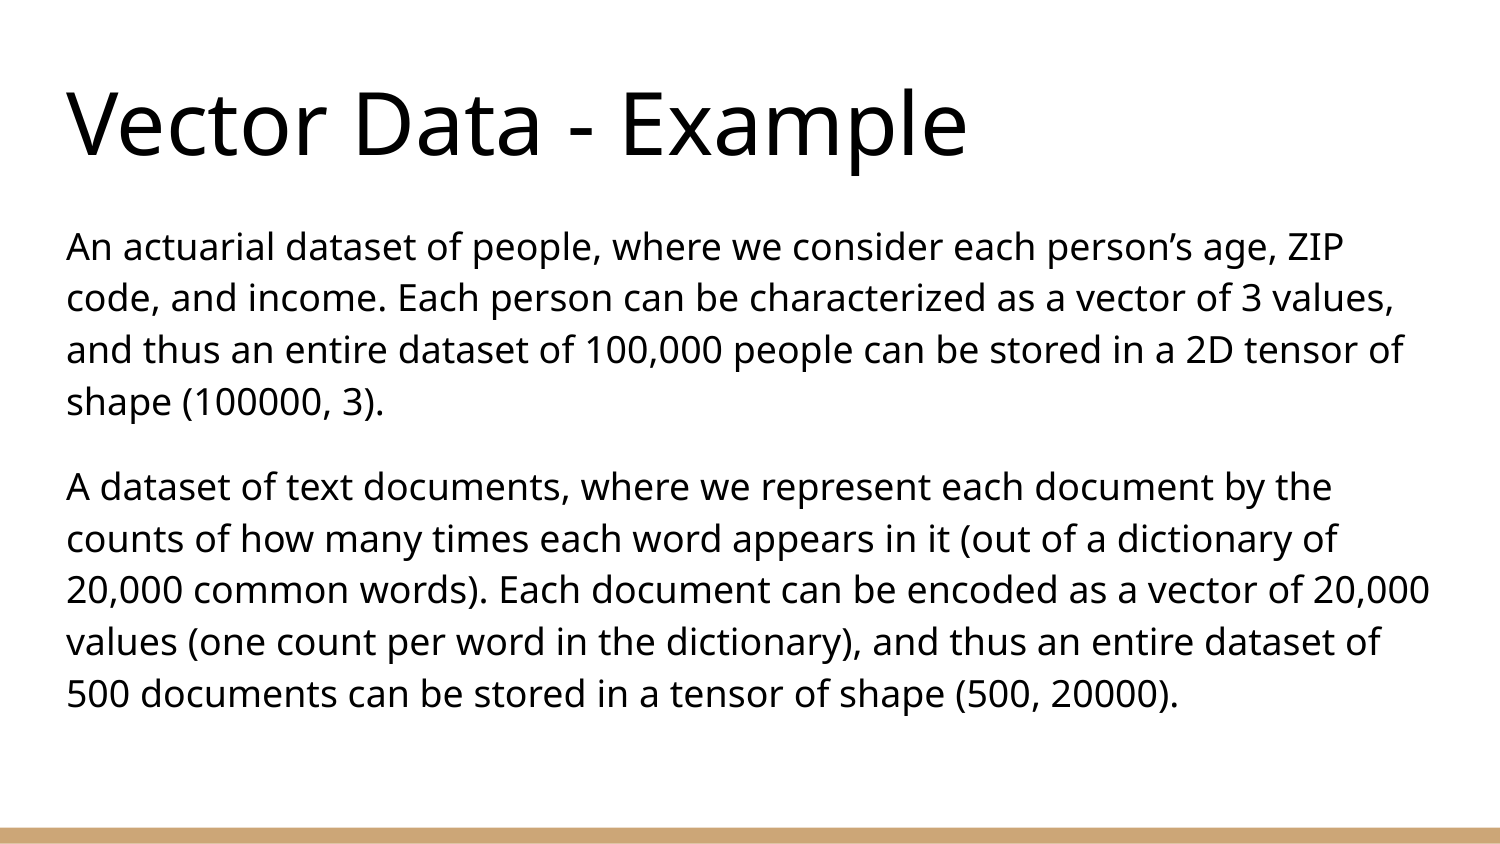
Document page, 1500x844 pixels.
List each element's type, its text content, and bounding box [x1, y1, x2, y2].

list An actuarial dataset of people, where we consider each person’s age, ZIP code, and income. Each person can be characterized as a vector of 3 values, and thus an entire dataset of 100,000 people can be stored in a 2D tensor of shape (100000, 3). A dataset of text documents, where we represent each document by the counts of how many times each word appears in it (out of a dictionary of 20,000 common words). Each document can be encoded as a vector of 20,000 values (one count per word in the dictionary), and thus an entire dataset of 500 documents can be stored in a tensor of shape (500, 20000). [51, 200, 1449, 752]
title Vector Data - Example [51, 51, 1449, 189]
